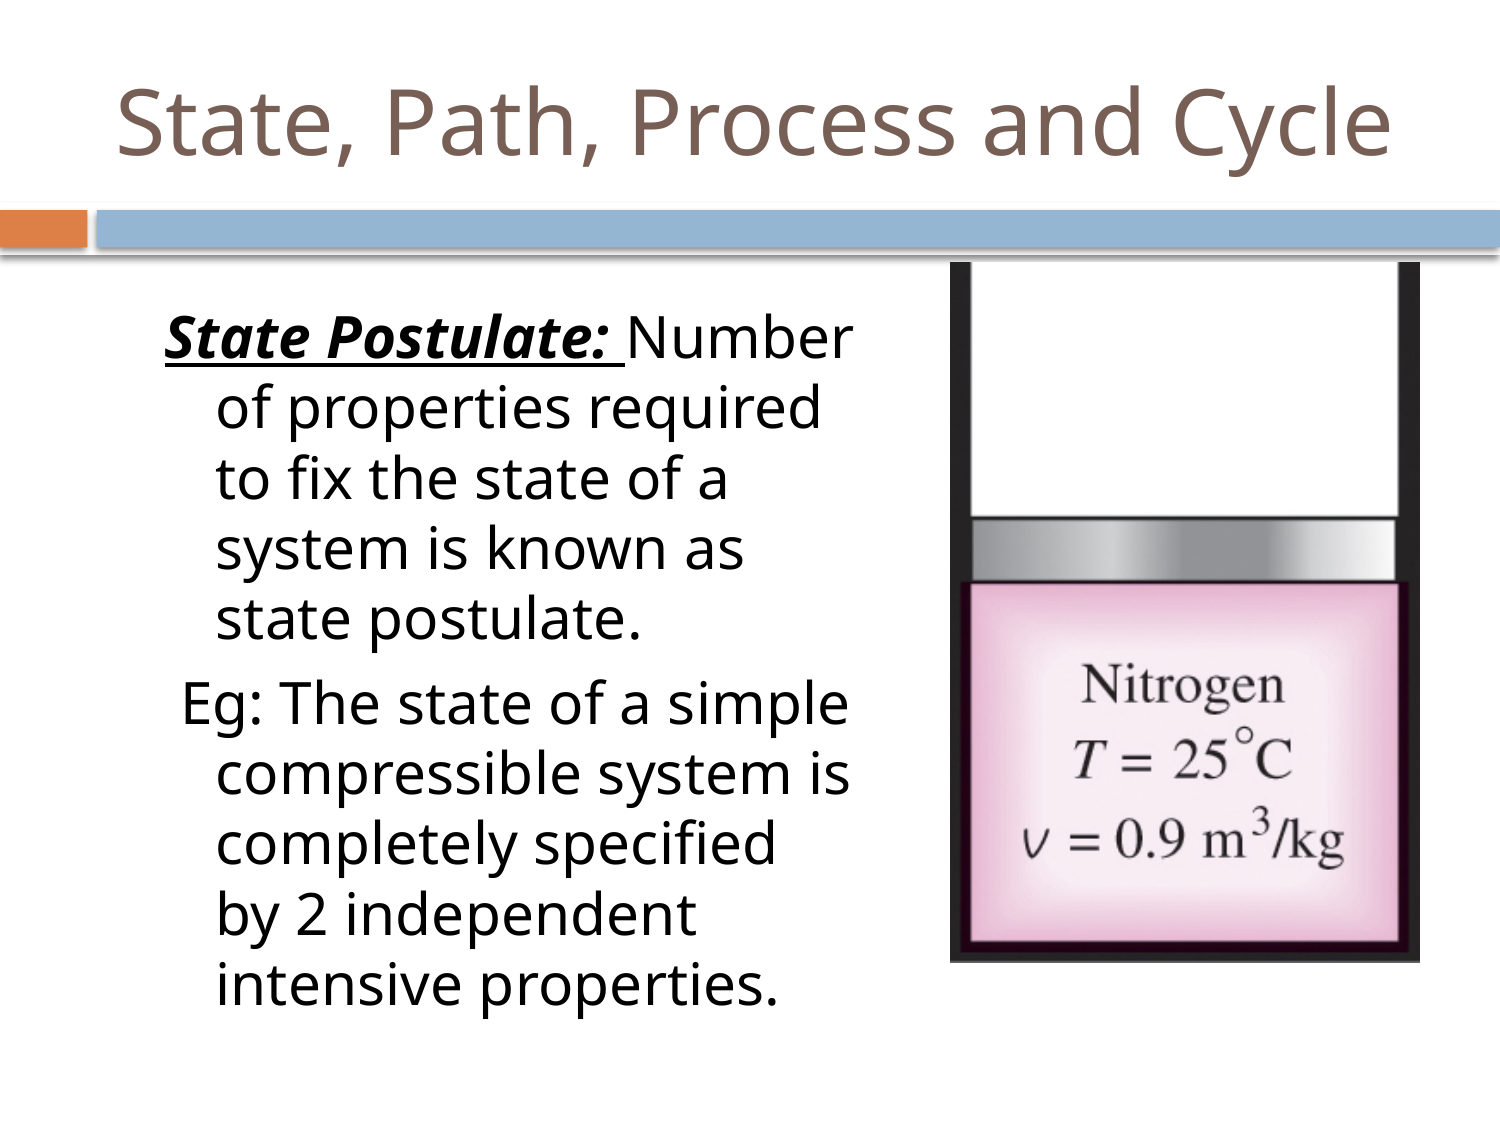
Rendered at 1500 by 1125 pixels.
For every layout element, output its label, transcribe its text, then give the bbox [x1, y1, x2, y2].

list State Postulate: Number of properties required to fix the state of a system is known as state postulate. Eg: The state of a simple compressible system is completely specified by 2 independent intensive properties. [150, 292, 875, 1043]
title State, Path, Process and Cycle [100, 37, 1438, 200]
picture [949, 262, 1420, 963]
